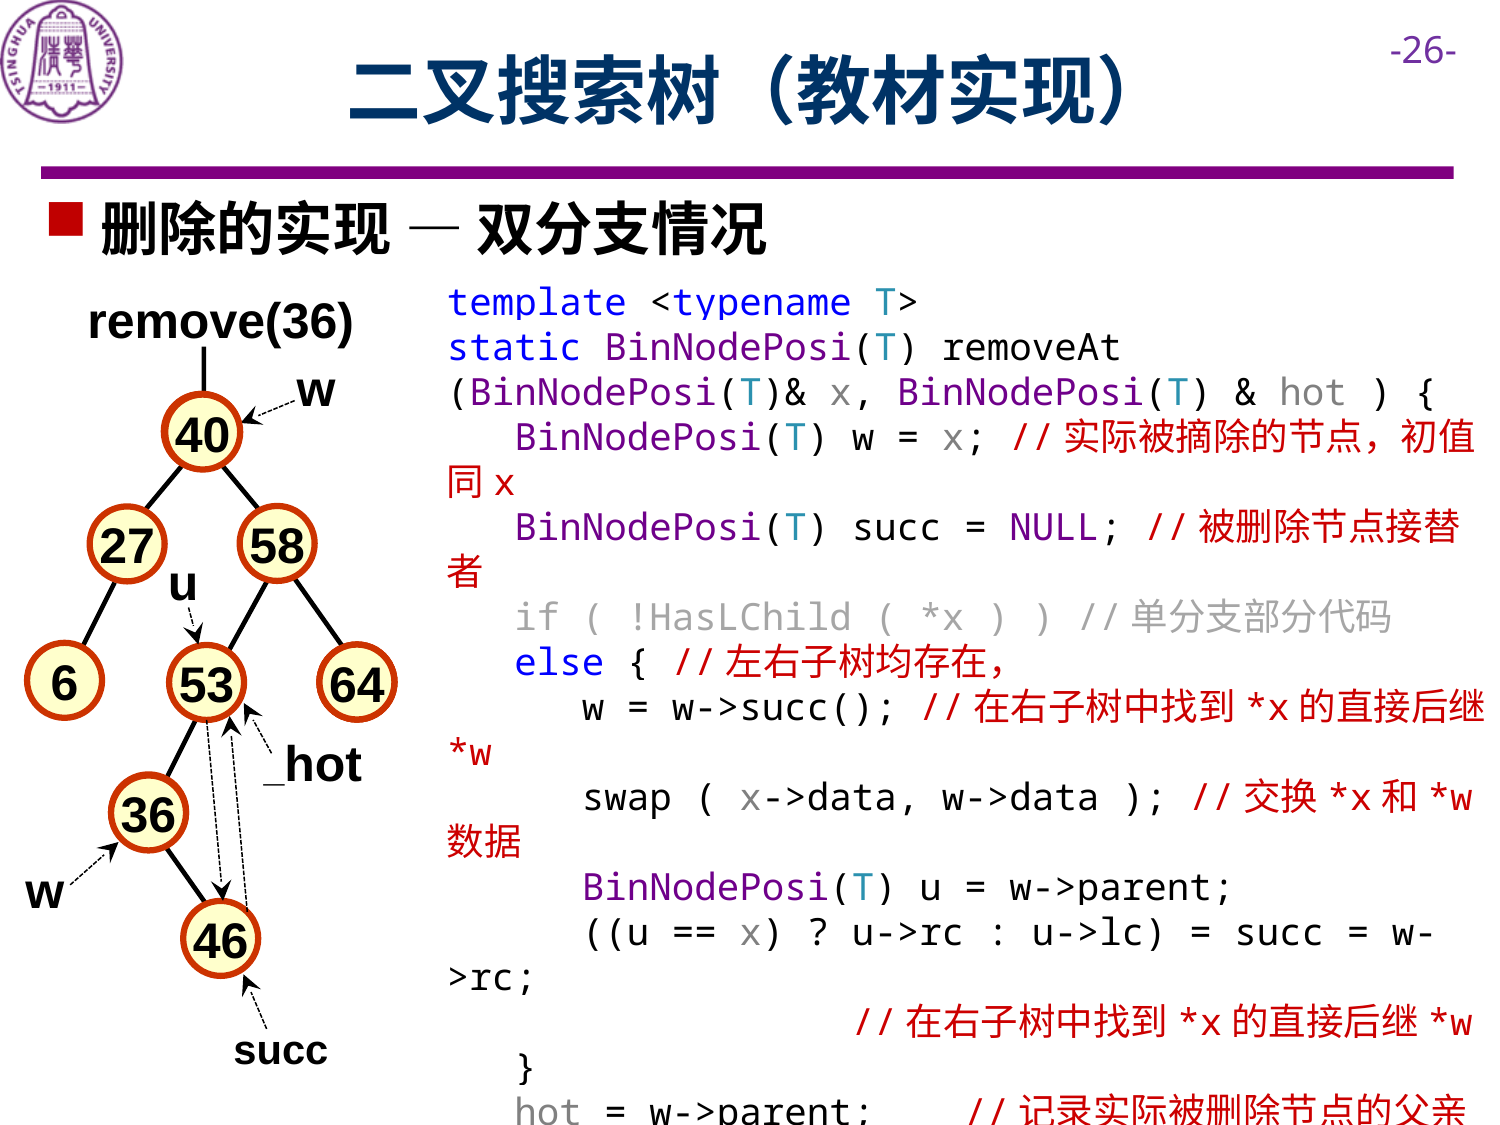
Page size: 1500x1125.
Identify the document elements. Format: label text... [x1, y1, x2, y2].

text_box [229, 715, 248, 913]
text_box 53 [169, 644, 245, 720]
text_box 36 [111, 775, 187, 851]
text_box 64 [319, 644, 395, 720]
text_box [188, 607, 199, 645]
text_box remove(36) [141, 300, 300, 337]
title 二叉搜索树（教材实现） [135, 13, 1383, 165]
text_box _hot [272, 741, 354, 782]
text_box w [14, 868, 75, 909]
text_box 删除的实现 — 双分支情况 [29, 184, 1142, 270]
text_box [240, 400, 295, 424]
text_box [243, 702, 272, 754]
text_box 58 [239, 505, 315, 581]
text_box template <typename T> static BinNodePosi(T) removeAt (BinNodePosi(T)& x, BinNodePosi(T) & hot ) { BinNodePosi(T) w = x; //实际被摘除的节点，初值同x BinNodePosi(T) succ = NULL; //被删除节点接替者 if ( !HasLChild ( *x ) ) //单分支部分代码 else { //左右子树均存在， w = w->succ(); //在右子树中找到*x的直接后继*w swap ( x->data, w->data ); //交换*x和*w数据 BinNodePosi(T) u = w->parent; ((u == x) ? u->rc : u->lc) = succ = w->rc; //在右子树中找到*x的直接后继*w } hot = w->parent; //记录实际被删除节点的父亲 if ( succ ) succ->parent = hot; release ( w->data ); release ( w ); return succ; //释放被摘除节点，返回接替者 } [432, 270, 1500, 1125]
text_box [243, 974, 267, 1030]
text_box 46 [183, 905, 259, 976]
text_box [205, 903, 249, 918]
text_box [206, 719, 224, 902]
picture [0, 0, 124, 124]
text_box u [152, 560, 214, 601]
text_box w [285, 366, 347, 407]
text_box 40 [165, 394, 241, 470]
text_box 27 [89, 506, 165, 582]
text_box succ [240, 1027, 322, 1068]
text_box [69, 841, 119, 886]
text_box 6 [27, 642, 103, 718]
